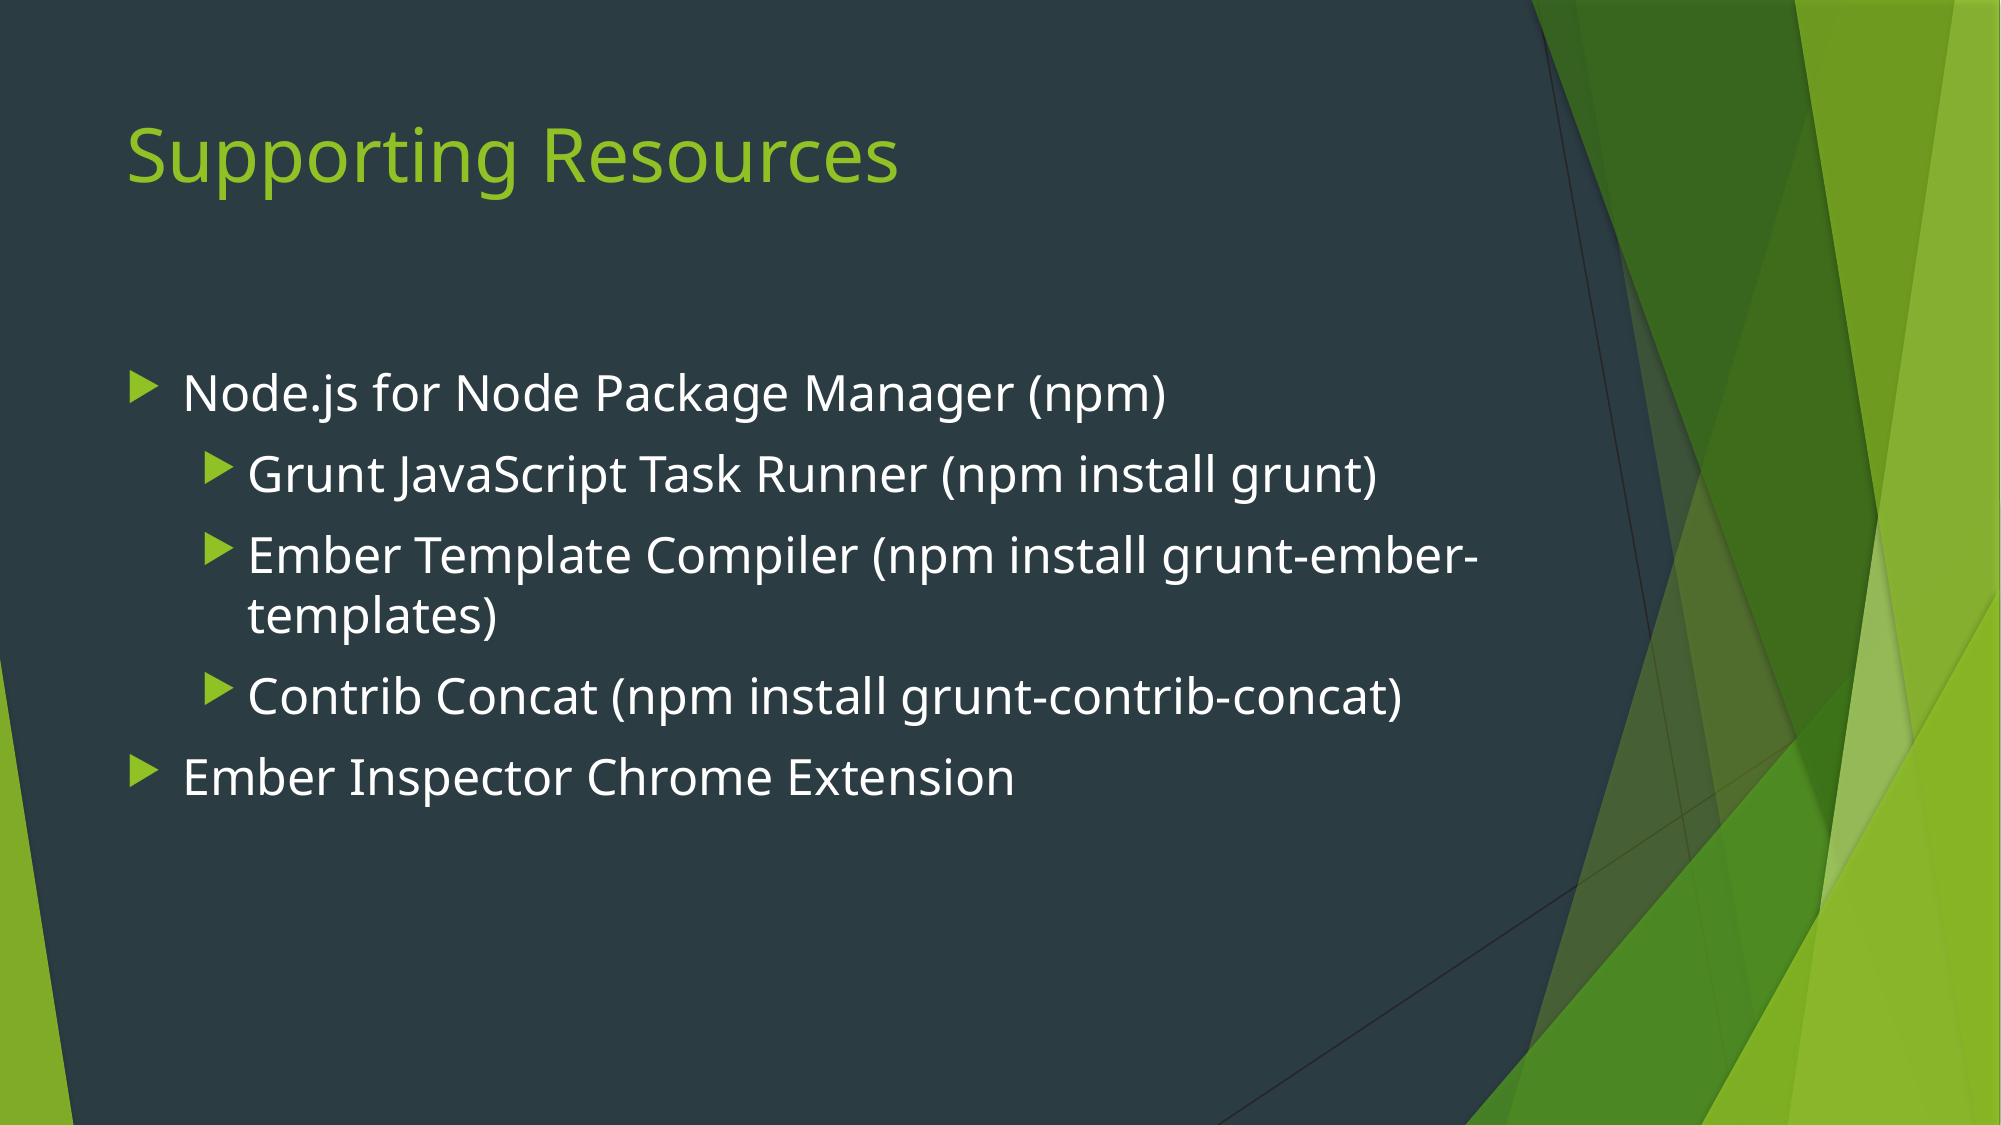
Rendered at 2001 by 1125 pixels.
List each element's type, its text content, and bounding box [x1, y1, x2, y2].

title Supporting Resources [111, 99, 1522, 317]
list Node.js for Node Package Manager (npm) Grunt JavaScript Task Runner (npm install grunt) Ember Template Compiler (npm install grunt-ember-templates) Contrib Concat (npm install grunt-contrib-concat) Ember Inspector Chrome Extension [111, 354, 1522, 992]
